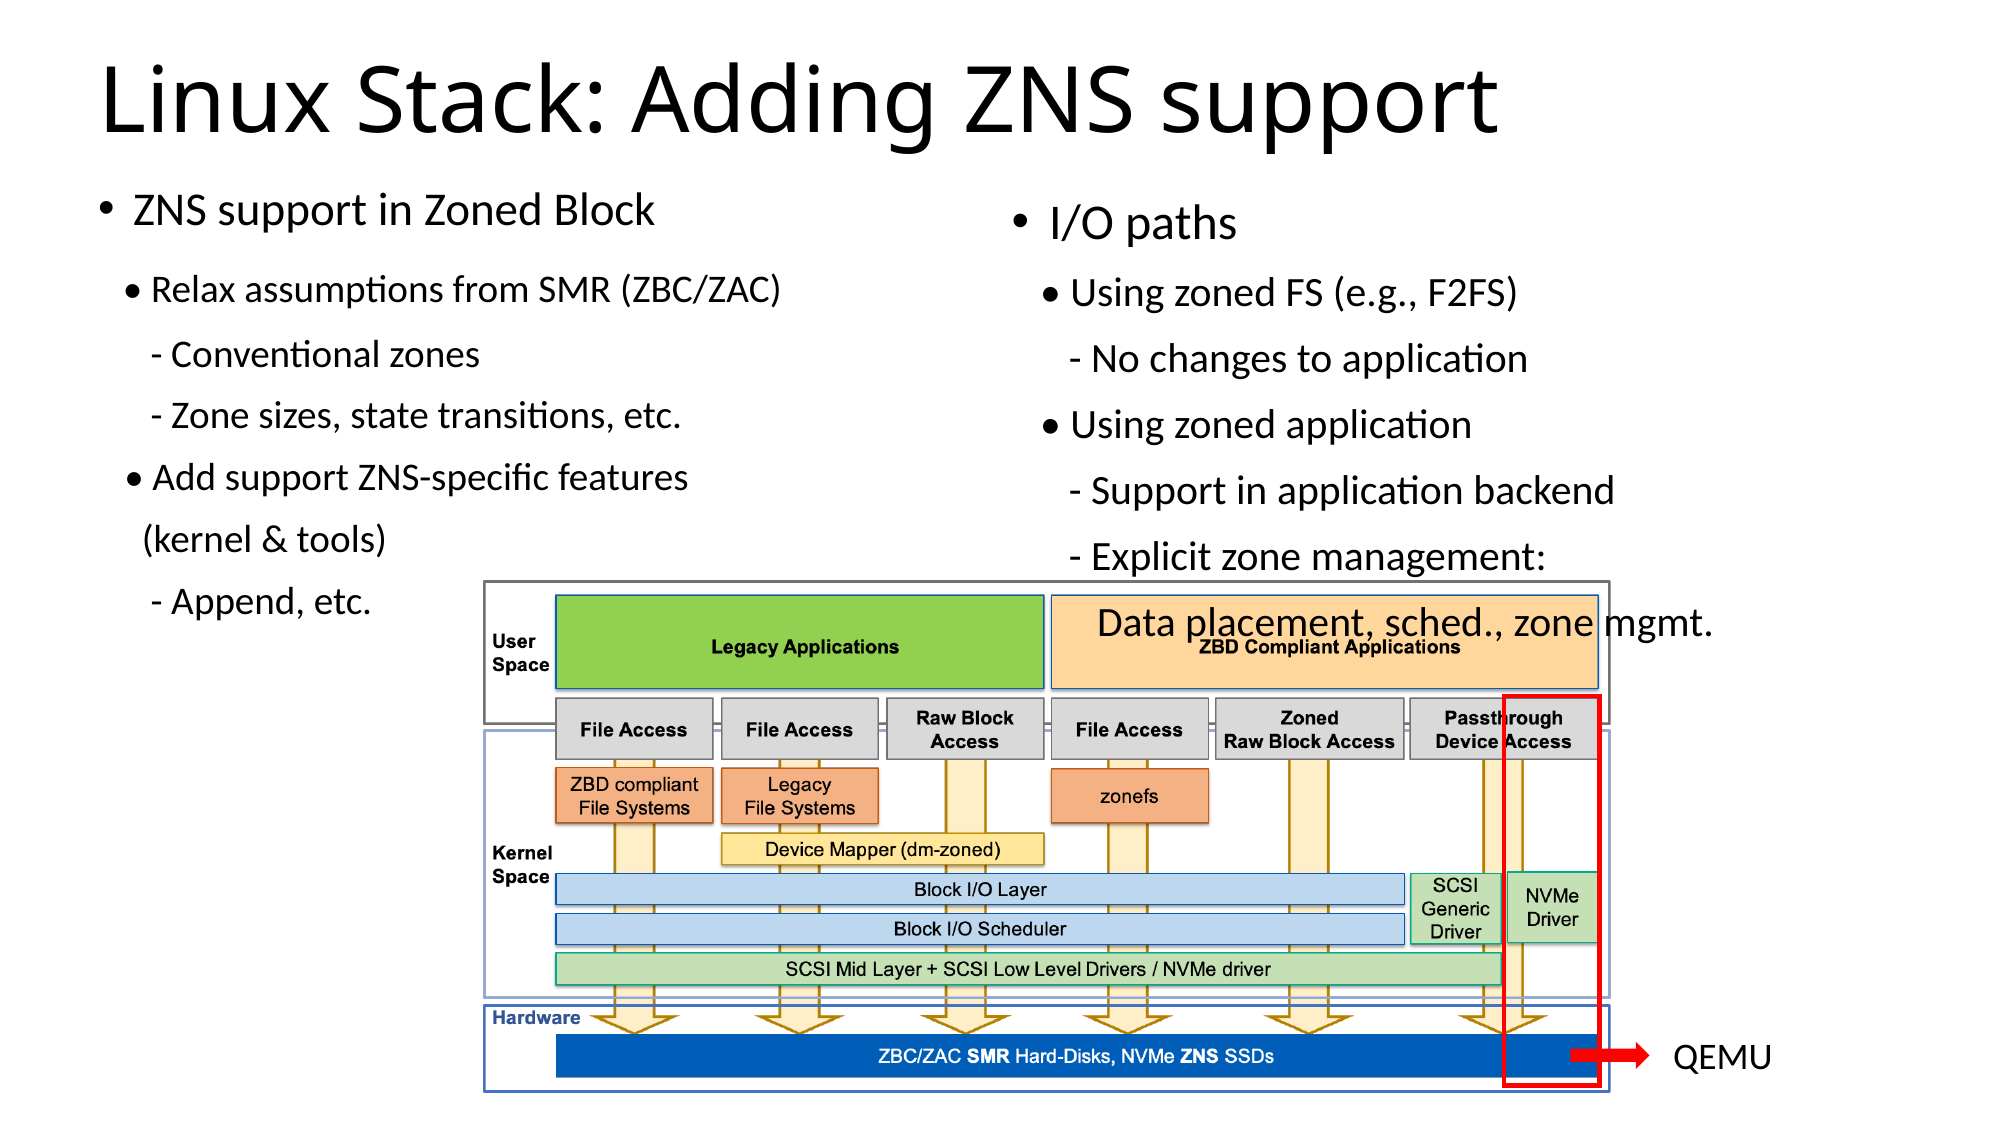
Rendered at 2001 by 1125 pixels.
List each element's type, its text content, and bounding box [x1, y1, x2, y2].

picture [470, 552, 1624, 1125]
text_box QEMU [1658, 1024, 1788, 1085]
text_box [1624, 1041, 1650, 1070]
list ZNS support in Zoned Block • Relax assumptions from SMR (ZBC/ZAC) - Conventional zones - Zone sizes, state transitions, etc. • Add support ZNS-specific features (kernel & tools) - Append, etc. [83, 177, 943, 635]
title Linux Stack: Adding ZNS support [83, 0, 1808, 212]
text_box I/O paths • Using zoned FS (e.g., F2FS) - No changes to application • Using zoned application - Support in application backend - Explicit zone management: Data placement, sched., zone mgmt. [996, 117, 1881, 670]
